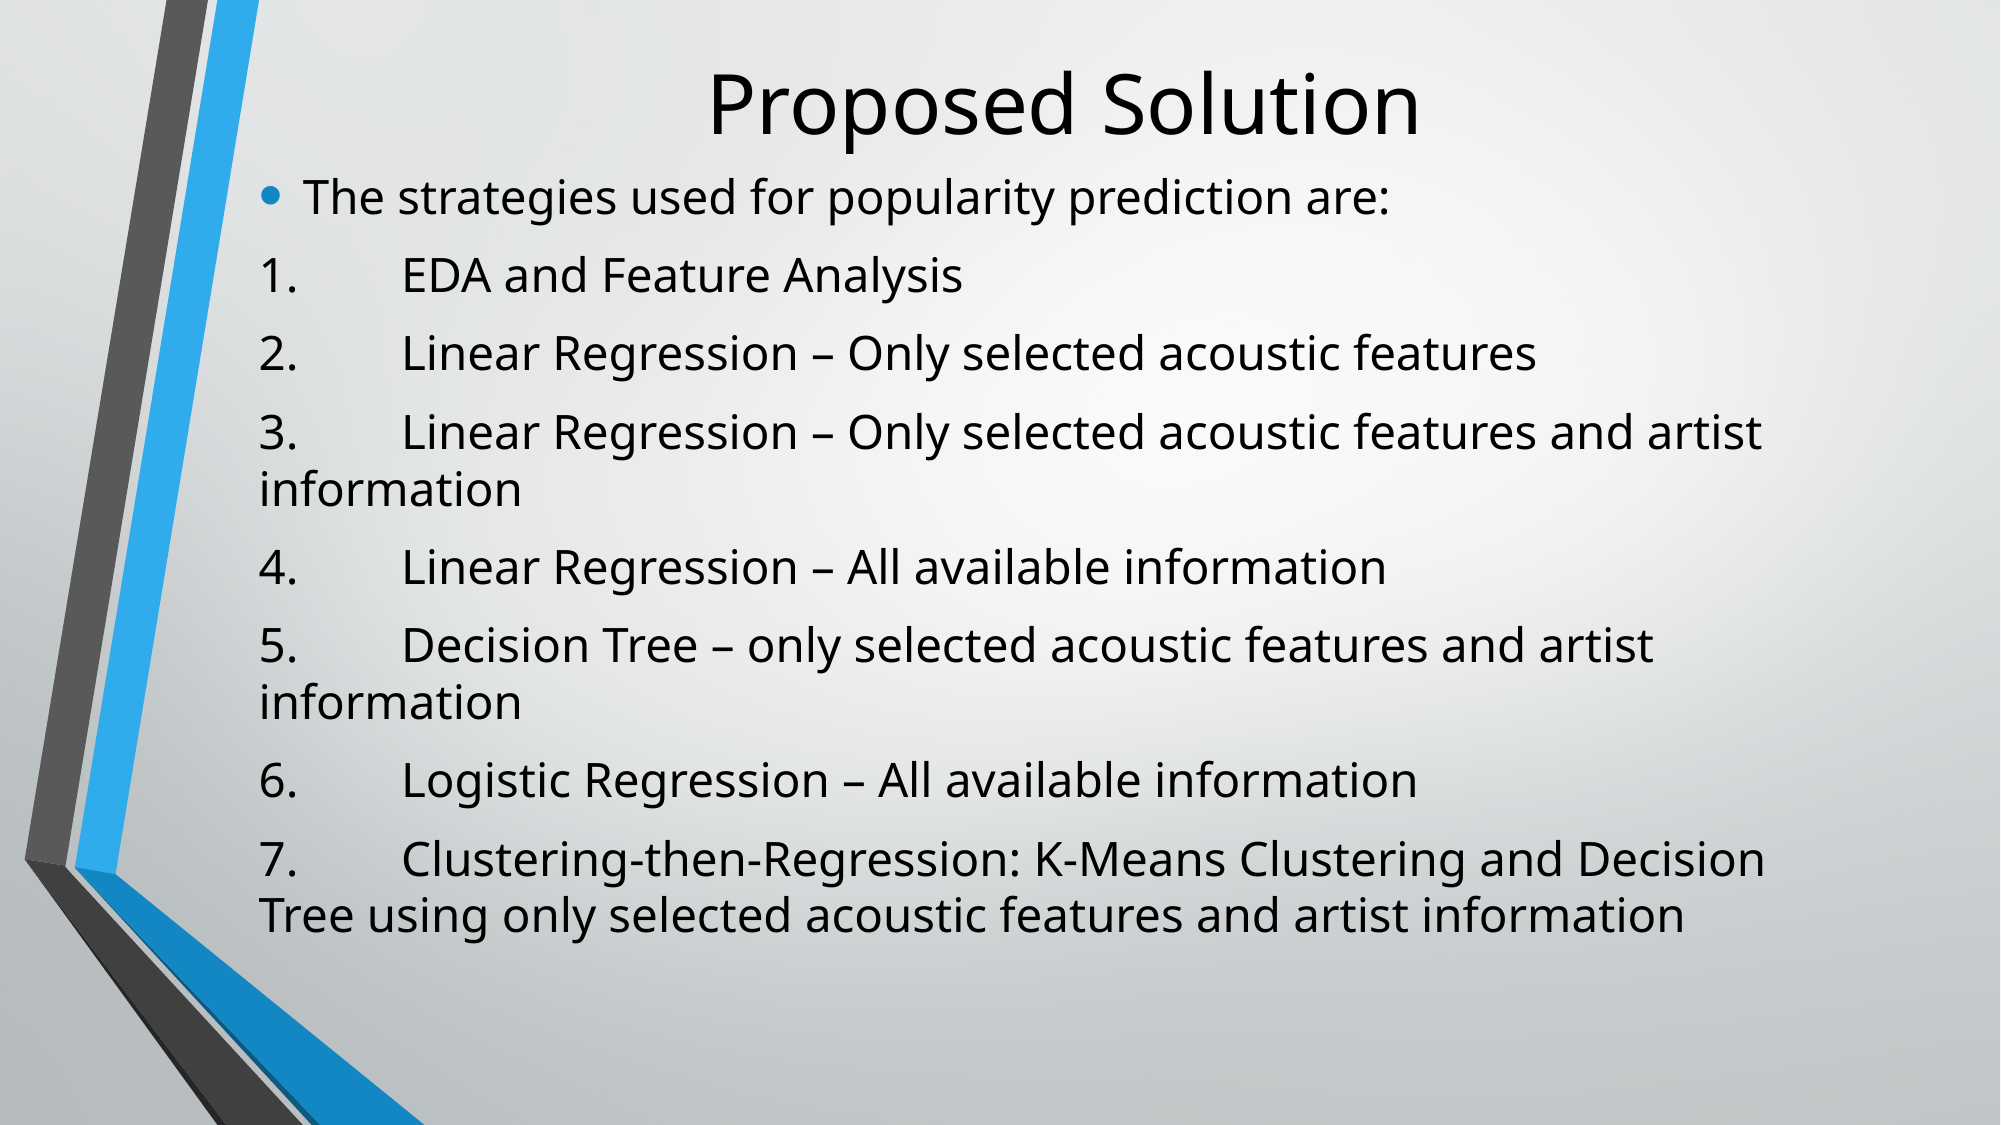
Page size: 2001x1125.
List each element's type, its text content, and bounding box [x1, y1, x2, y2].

title Proposed Solution [243, 0, 1887, 159]
list The strategies used for popularity prediction are: 1. EDA and Feature Analysis 2. Linear Regression – Only selected acoustic features 3. Linear Regression – Only selected acoustic features and artist information 4. Linear Regression – All available information 5. Decision Tree – only selected acoustic features and artist information 6. Logistic Regression – All available information 7. Clustering-then-Regression: K-Means Clustering and Decision Tree using only selected acoustic features and artist information [243, 159, 1887, 950]
